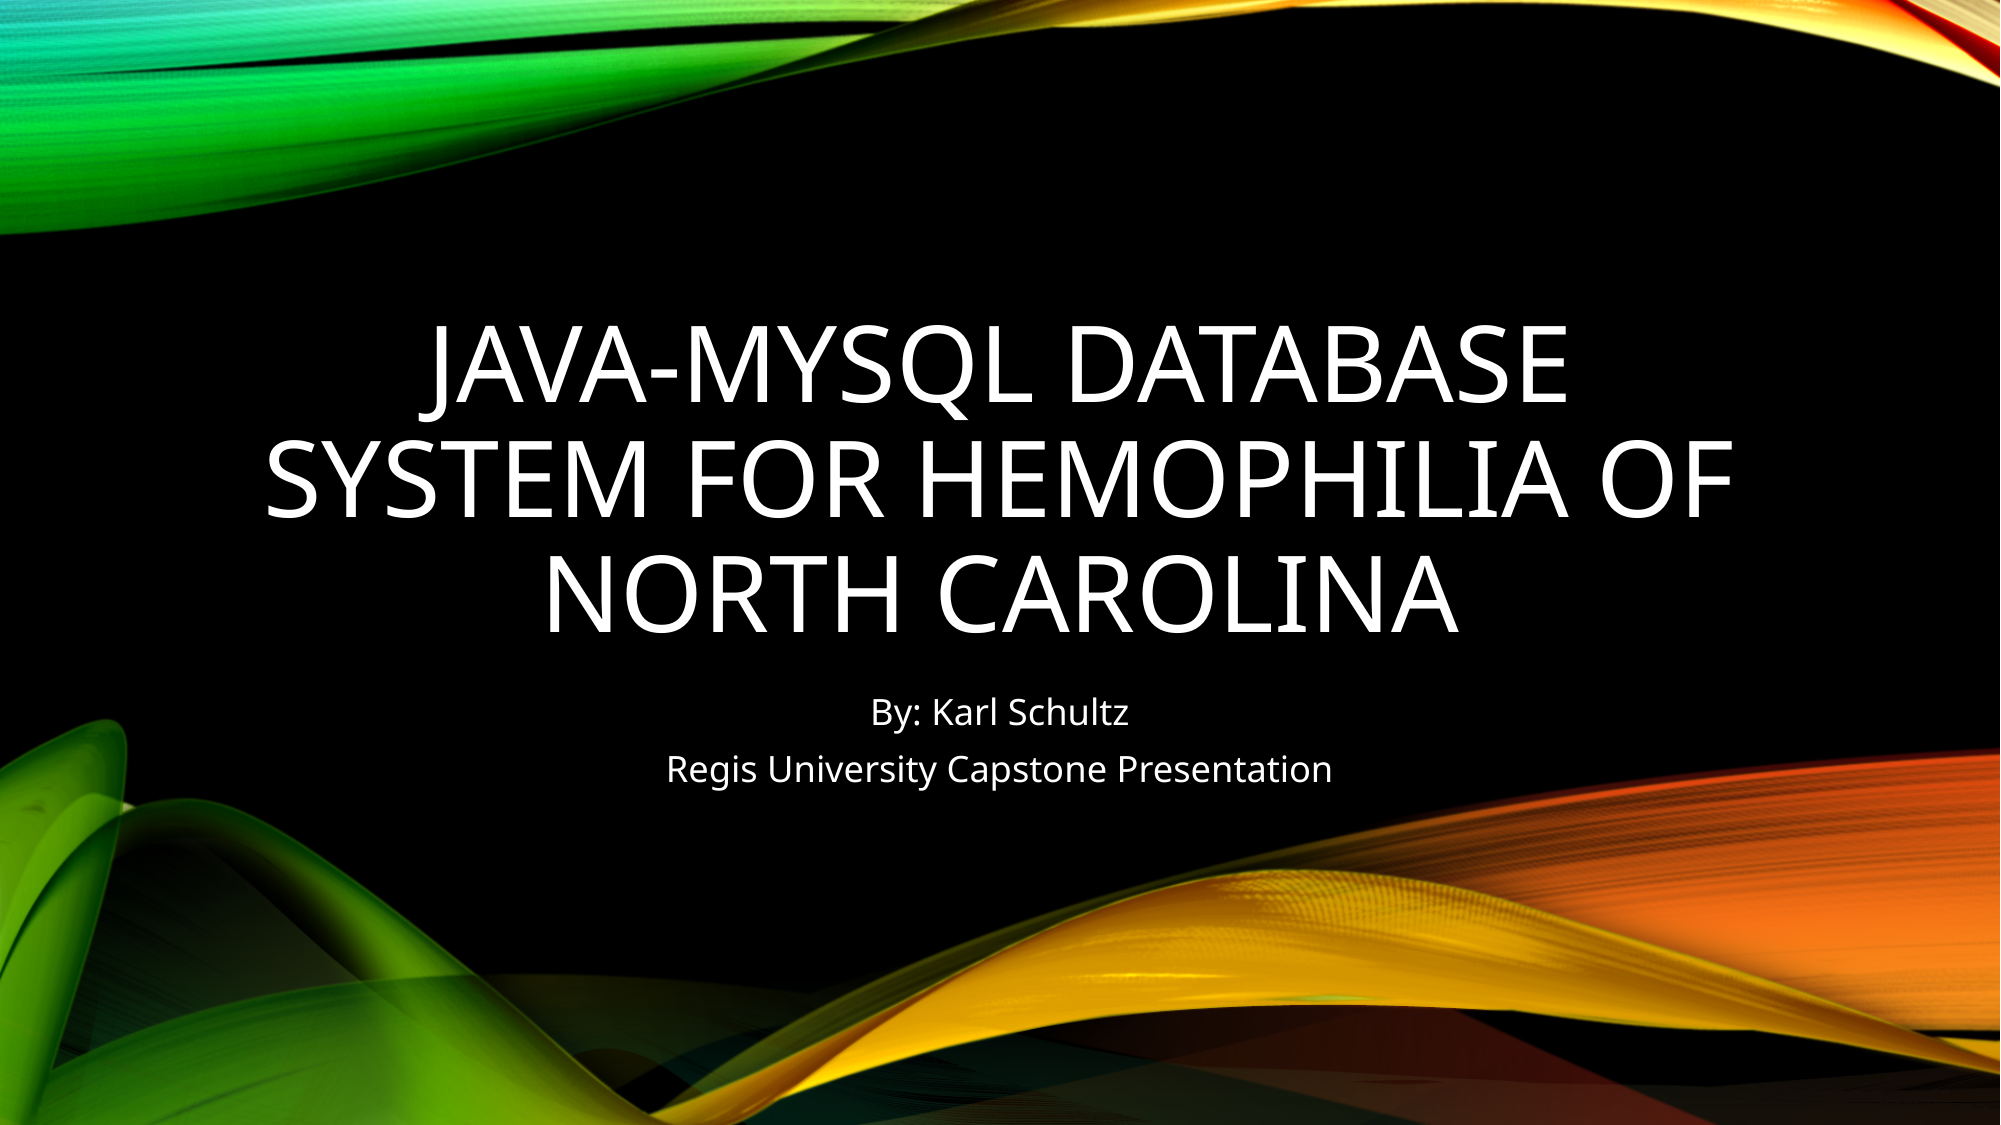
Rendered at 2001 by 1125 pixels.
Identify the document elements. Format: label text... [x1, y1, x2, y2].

subtitle By: Karl Schultz Regis University Capstone Presentation [225, 686, 1775, 799]
picture [0, 0, 2000, 237]
title Java-mysql database system for hemophilia of north Carolina [225, 295, 1775, 663]
picture [0, 717, 2000, 1125]
